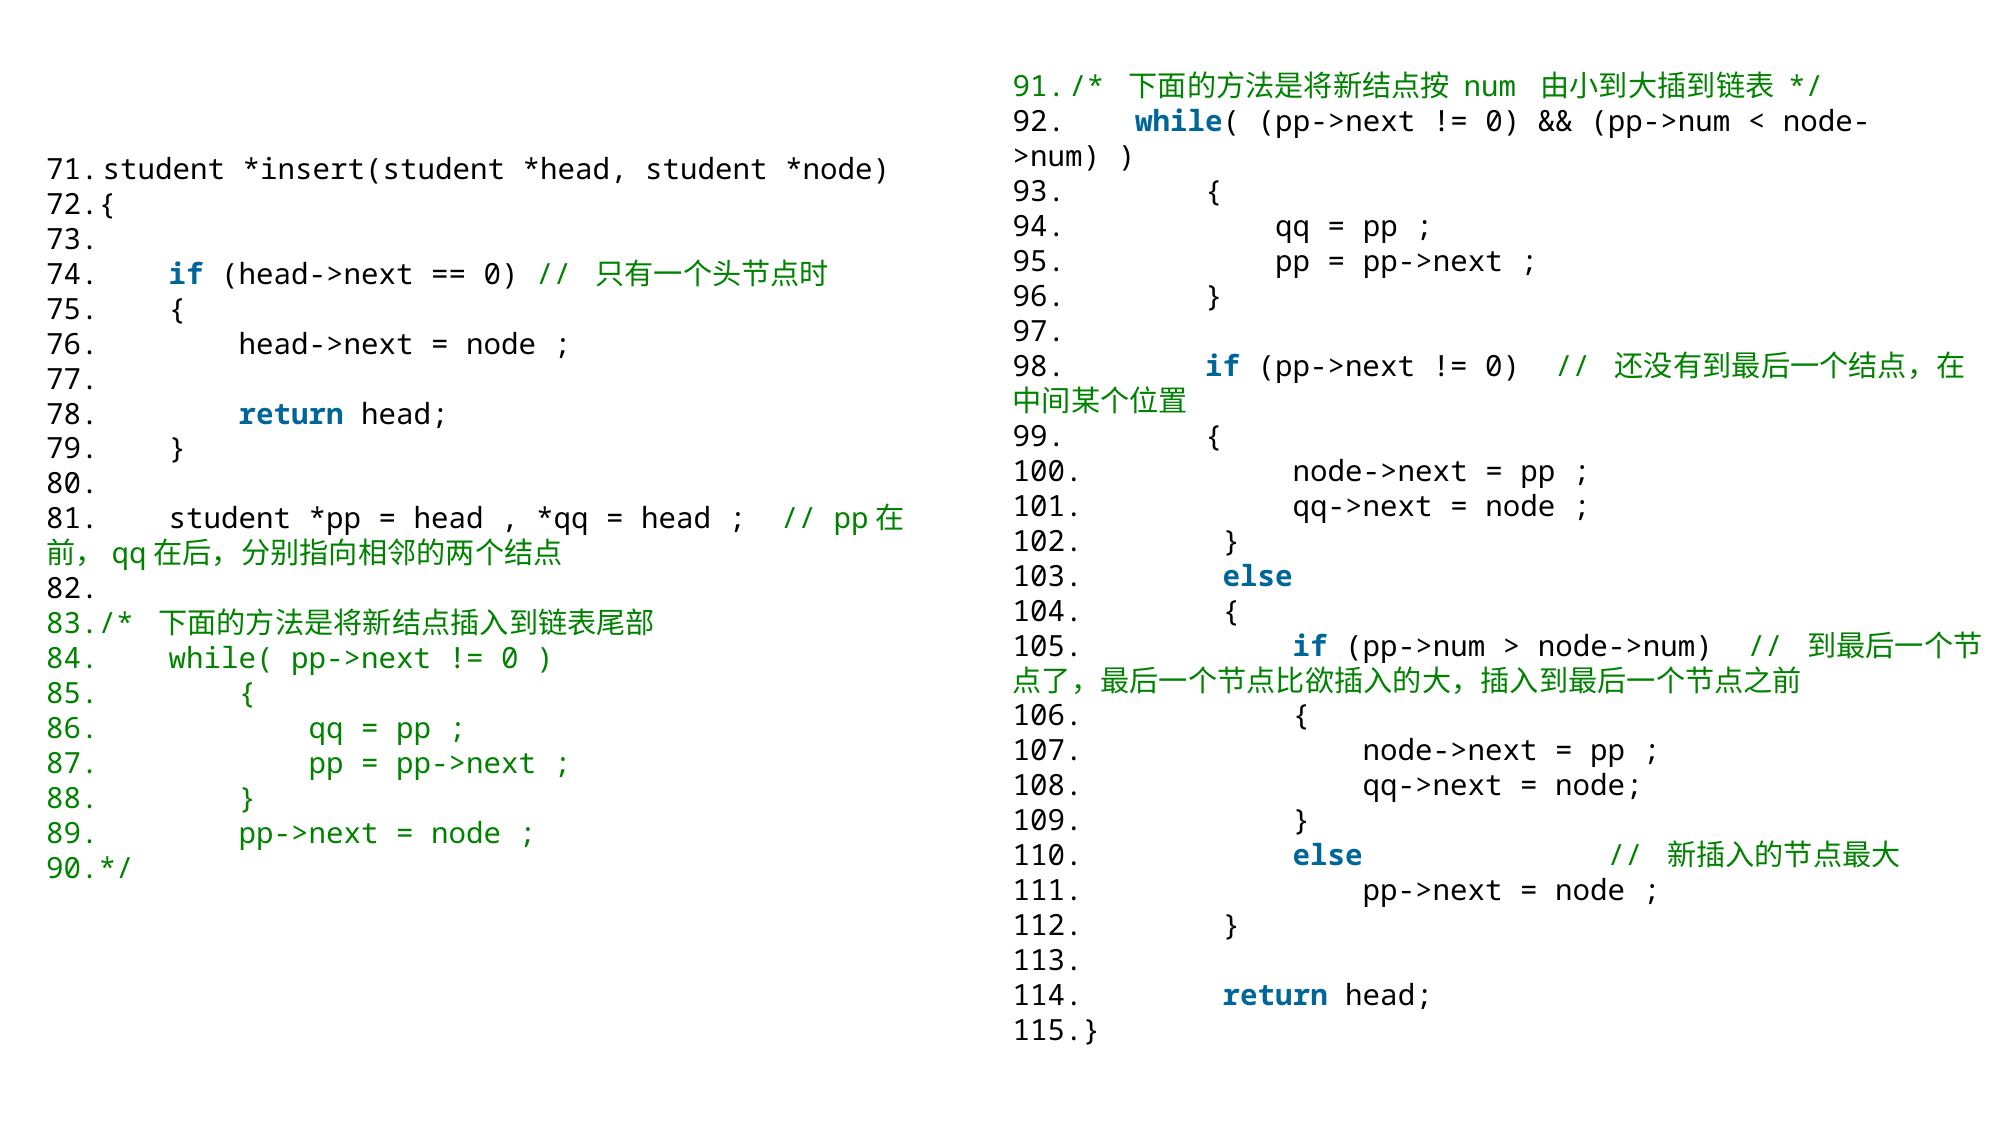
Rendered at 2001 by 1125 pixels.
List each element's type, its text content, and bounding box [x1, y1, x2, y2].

text_box /* 下面的方法是将新结点按 num 由小到大插到链表 */ while( (pp->next != 0) && (pp->num < node->num) ) { qq = pp ; pp = pp->next ; } if (pp->next != 0) // 还没有到最后一个结点，在中间某个位置 { node->next = pp ; qq->next = node ; } else { if (pp->num > node->num) // 到最后一个节点了，最后一个节点比欲插入的大，插入到最后一个节点之前 { node->next = pp ; qq->next = node; } else // 新插入的节点最大 pp->next = node ; } return head; } [998, 60, 1998, 1054]
text_box student *insert(student *head, student *node) { if (head->next == 0) // 只有一个头节点时 { head->next = node ; return head; } student *pp = head , *qq = head ; // pp在前，qq在后，分别指向相邻的两个结点 /* 下面的方法是将新结点插入到链表尾部 while( pp->next != 0 ) { qq = pp ; pp = pp->next ; } pp->next = node ; */ [31, 142, 965, 892]
